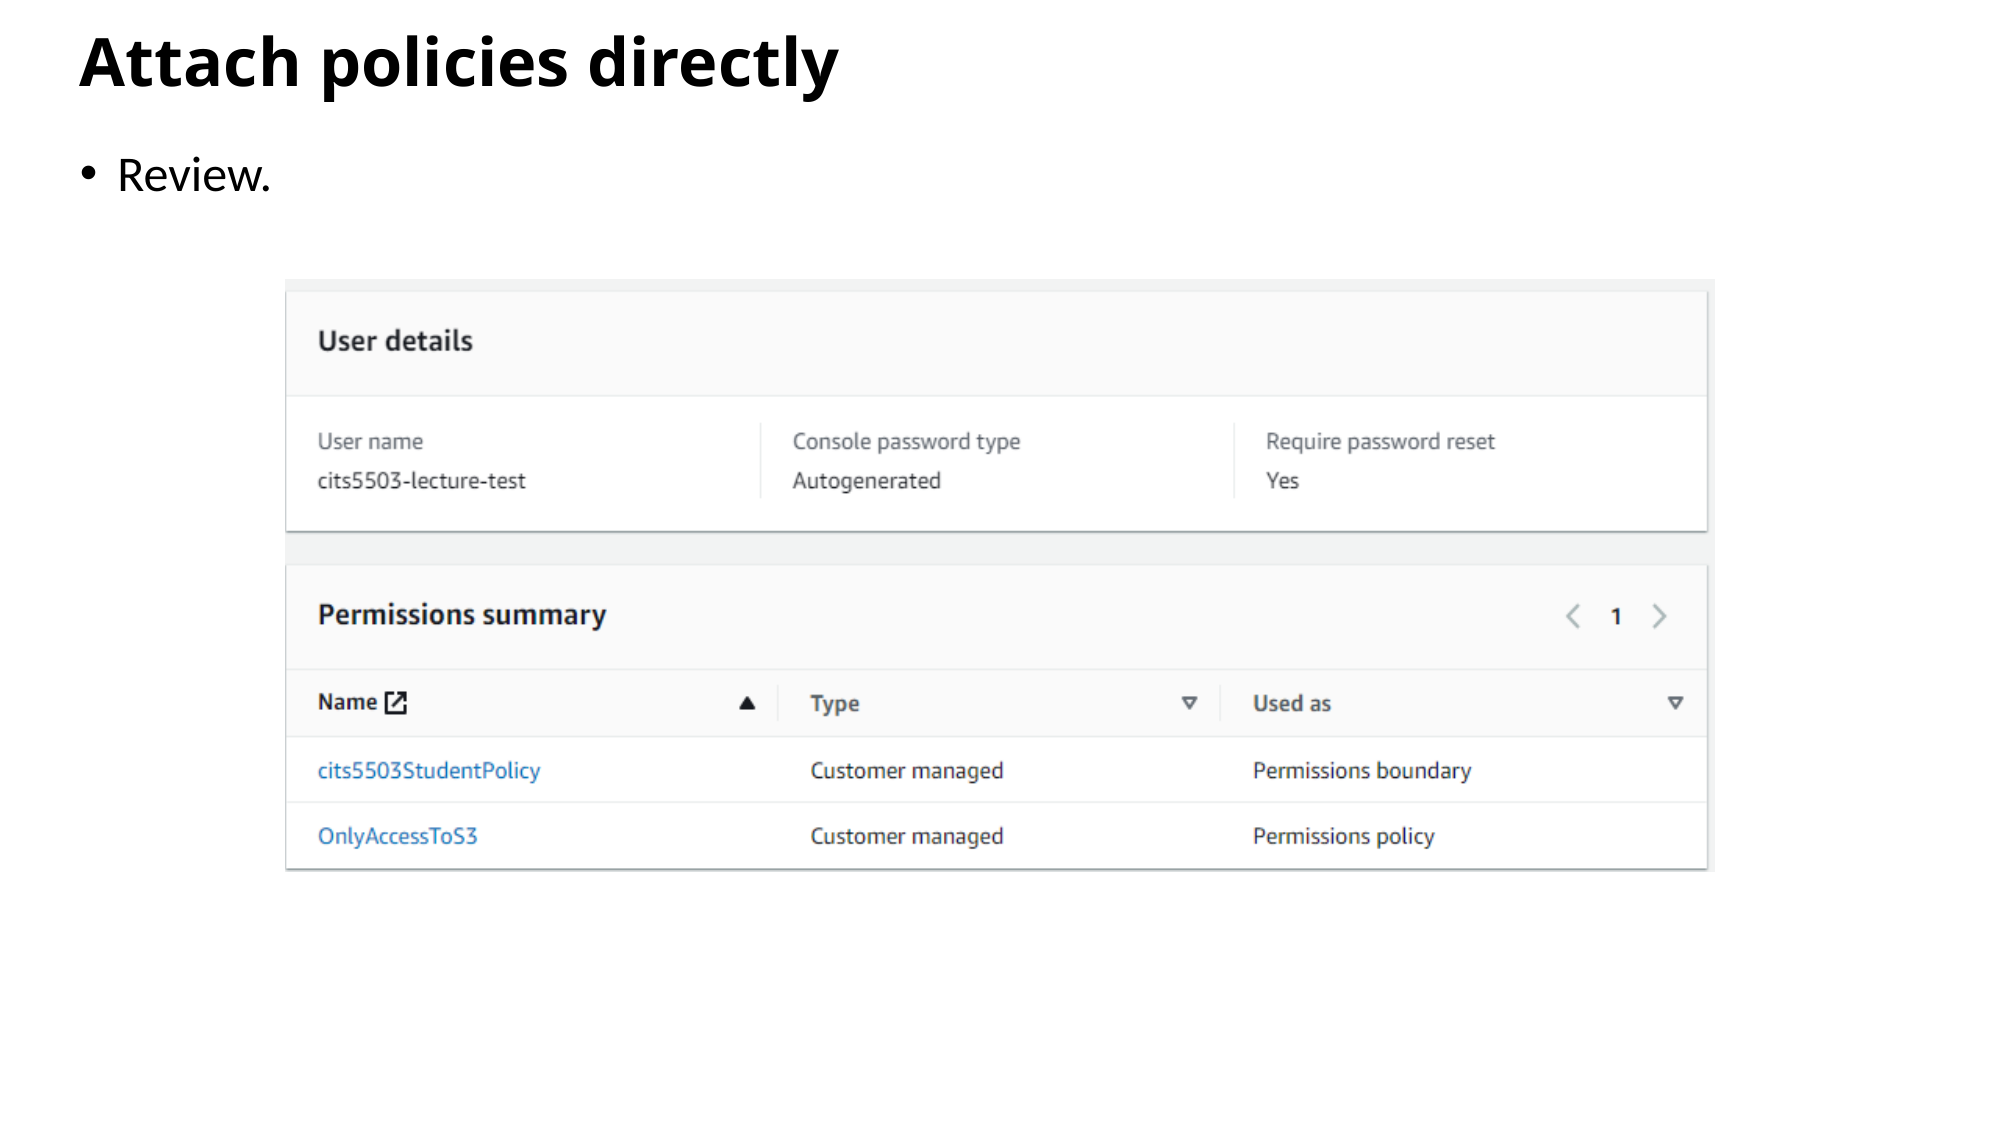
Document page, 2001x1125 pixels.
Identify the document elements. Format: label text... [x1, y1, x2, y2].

list Review. [64, 140, 1936, 261]
title Attach policies directly [64, 5, 1037, 125]
picture [285, 279, 1715, 872]
